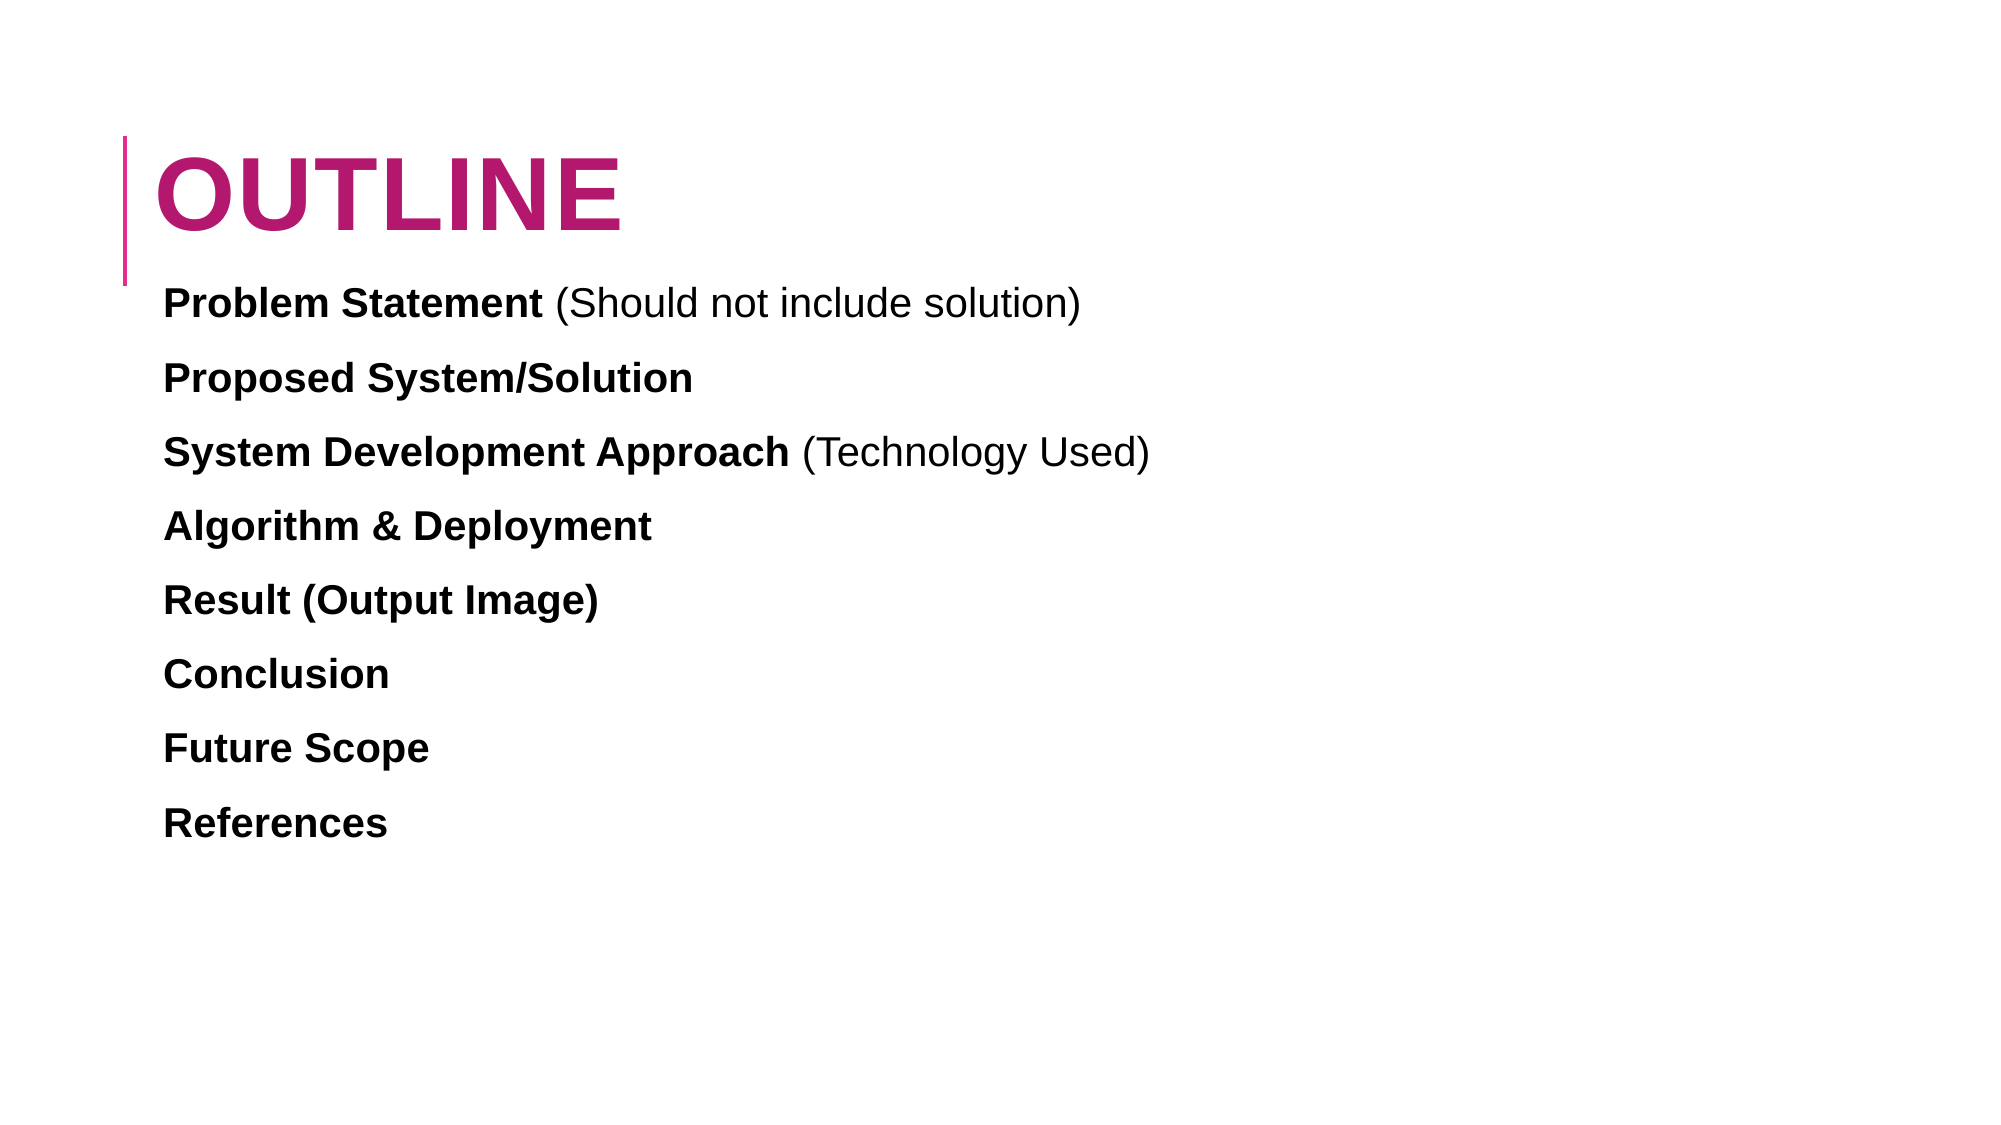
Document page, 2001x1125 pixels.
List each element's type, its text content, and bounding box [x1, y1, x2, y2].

title OUTLINE [139, 91, 1865, 200]
list Problem Statement (Should not include solution) Proposed System/Solution System Development Approach (Technology Used) Algorithm & Deployment Result (Output Image) Conclusion Future Scope References [98, 200, 1906, 1060]
